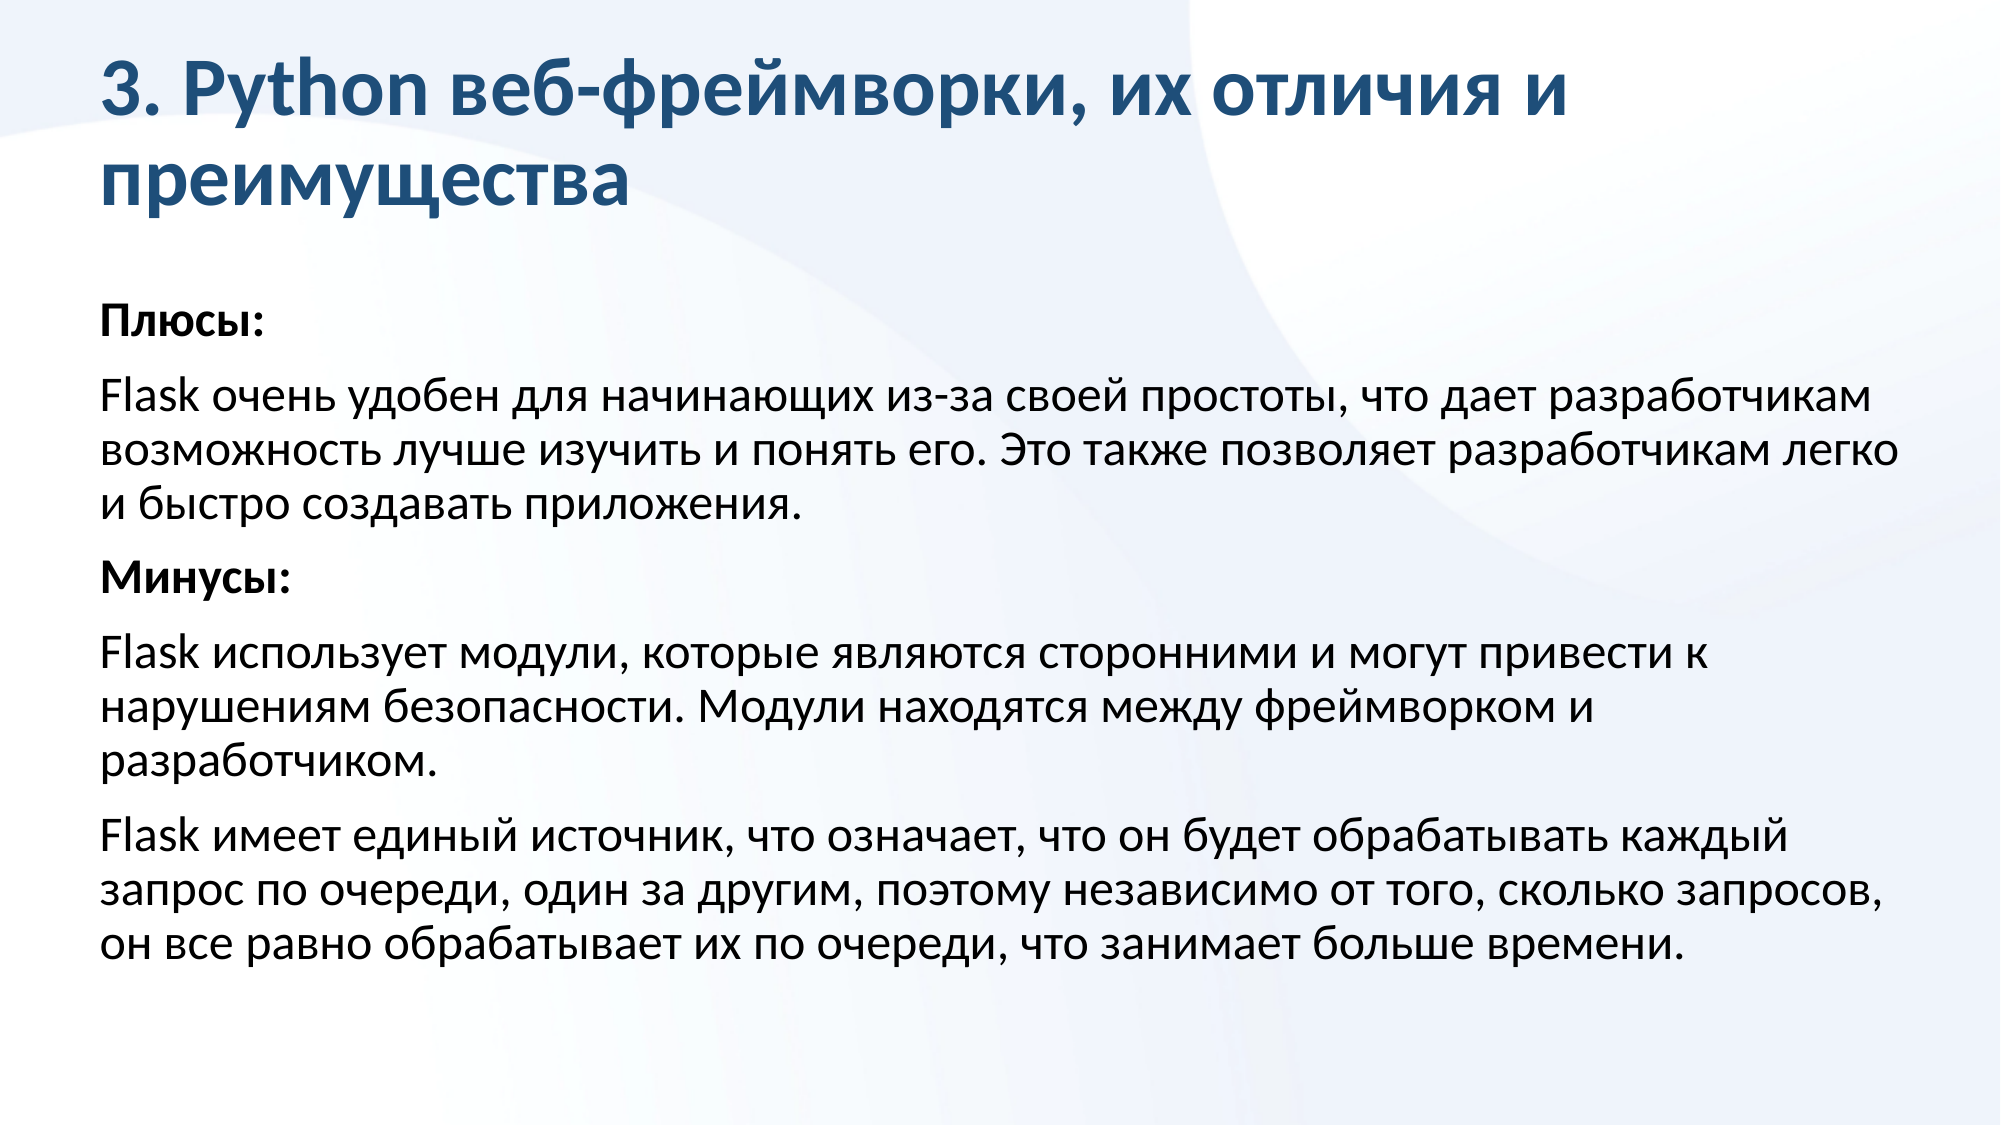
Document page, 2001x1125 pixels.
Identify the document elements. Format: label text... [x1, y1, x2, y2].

picture [0, 0, 2001, 1125]
list Плюсы: Flask очень удобен для начинающих из-за своей простоты, что дает разработчикам возможность лучше изучить и понять его. Это также позволяет разработчикам легко и быстро создавать приложения. Минусы: Flask использует модули, которые являются сторонними и могут привести к нарушениям безопасности. Модули находятся между фреймворком и разработчиком. Flask имеет единый источник, что означает, что он будет обрабатывать каждый запрос по очереди, один за другим, поэтому независимо от того, сколько запросов, он все равно обрабатывает их по очереди, что занимает больше времени. [84, 285, 1922, 1041]
title 3. Python веб-фреймворки, их отличия и преимущества [84, 24, 1922, 243]
